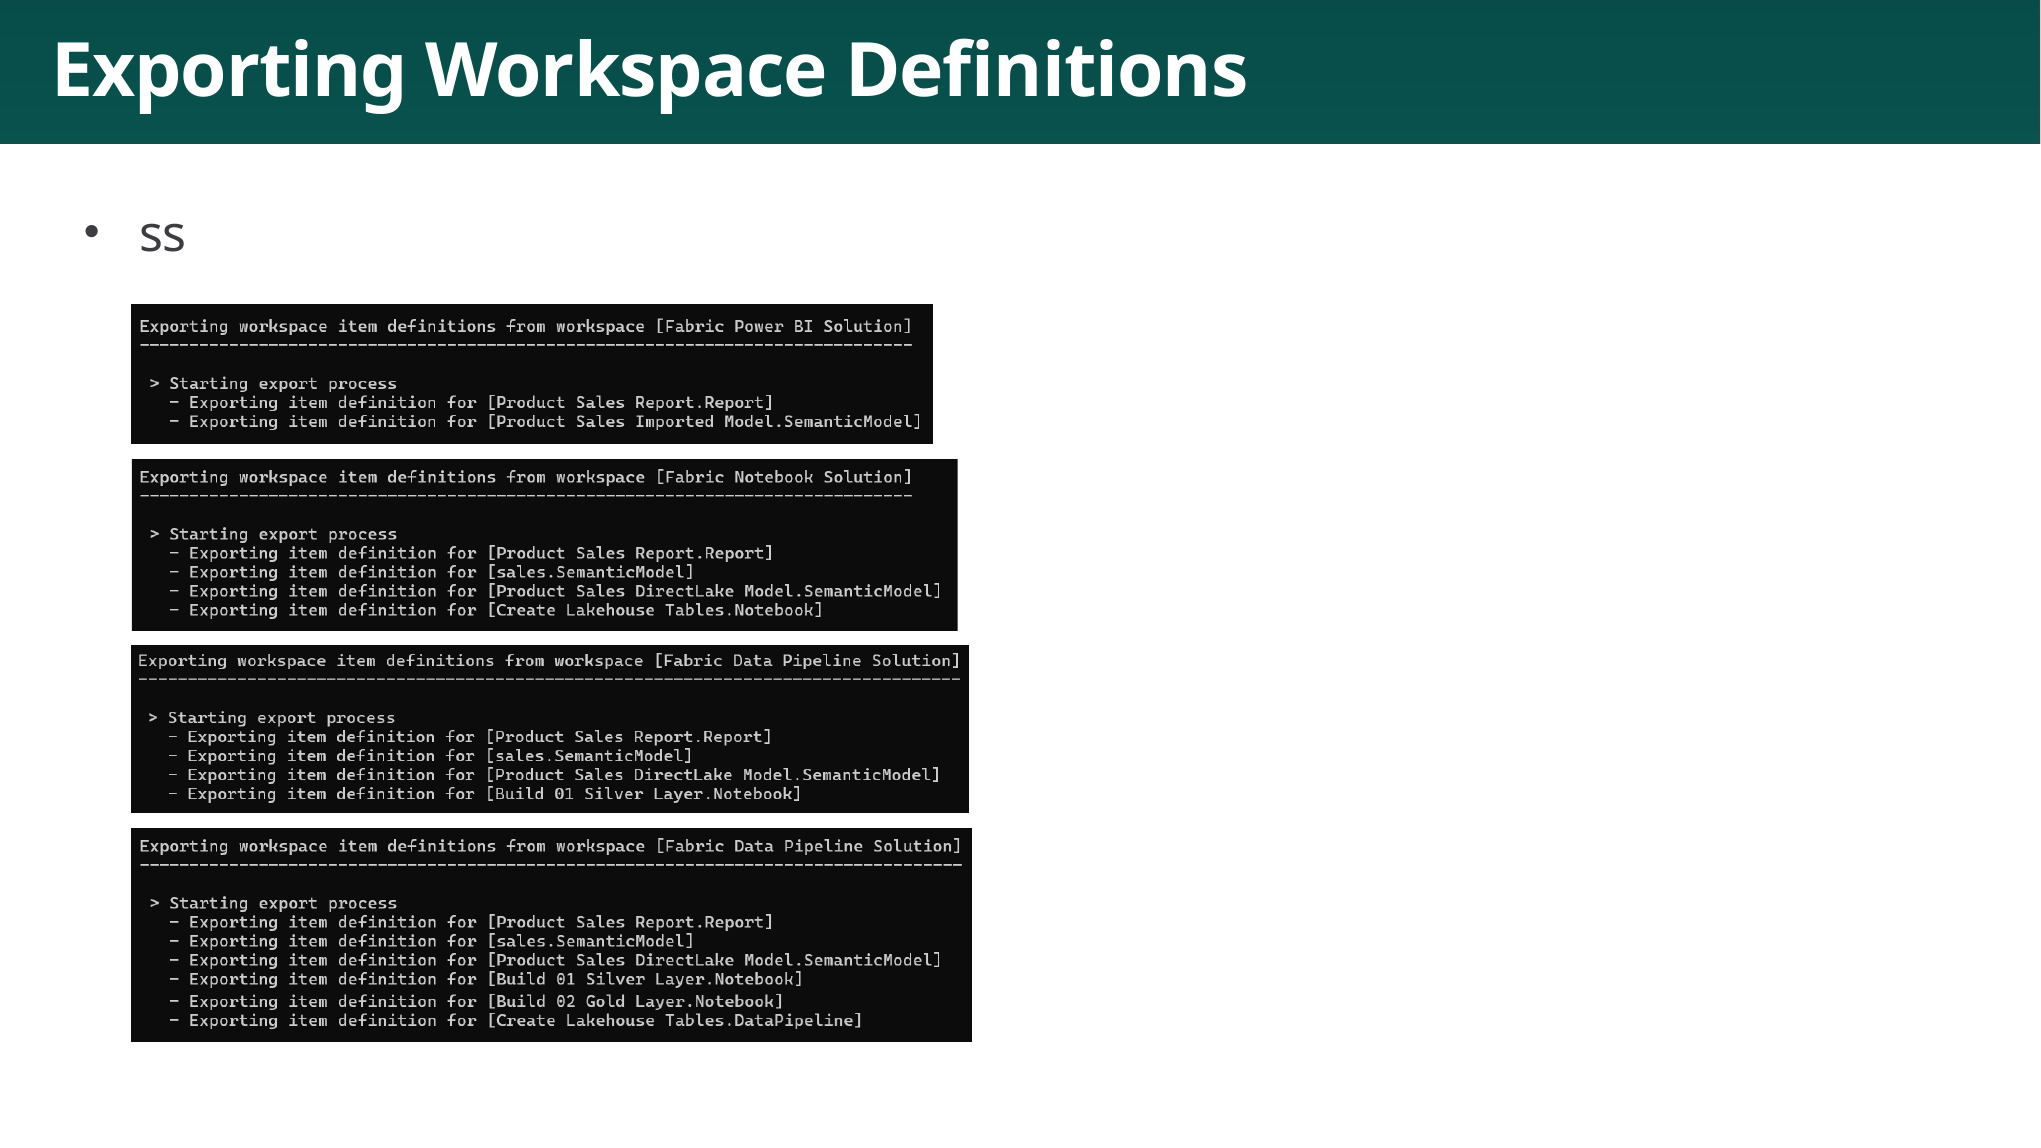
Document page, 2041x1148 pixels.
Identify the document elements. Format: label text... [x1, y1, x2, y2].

list ss [83, 201, 1988, 262]
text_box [131, 304, 972, 1042]
title Exporting Workspace Definitions [51, 31, 1988, 113]
